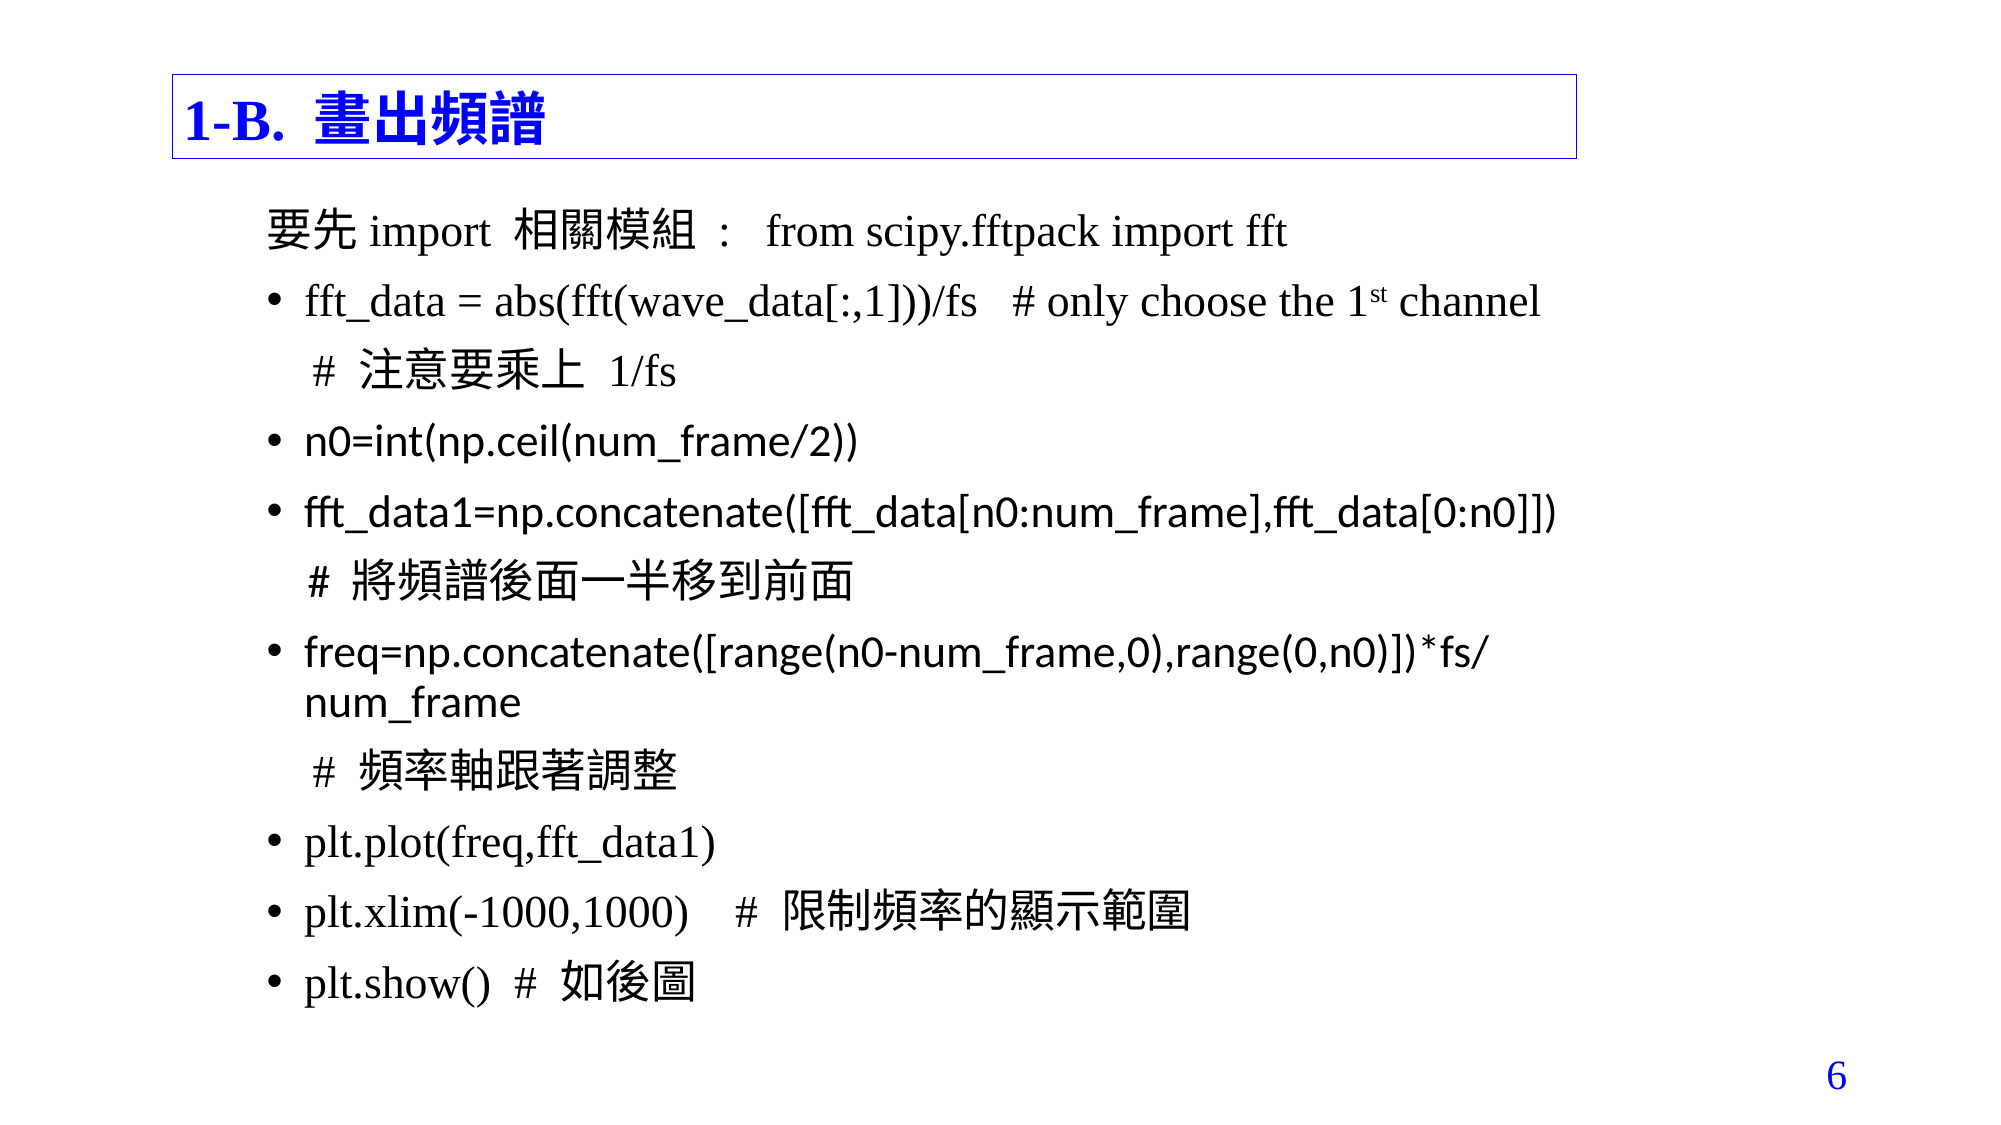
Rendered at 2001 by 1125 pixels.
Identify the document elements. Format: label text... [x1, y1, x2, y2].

text_box 6 [1412, 1042, 1863, 1103]
text_box 要先import 相關模組 : from scipy.fftpack import fft fft_data = abs(fft(wave_data[:,1]))/fs # only choose the 1st channel # 注意要乘上 1/fs n0=int(np.ceil(num_frame/2)) fft_data1=np.concatenate([fft_data[n0:num_frame],fft_data[0:n0]]) # 將頻譜後面一半移到前面 freq=np.concatenate([range(n0-num_frame,0),range(0,n0)])*fs/num_frame # 頻率軸跟著調整 plt.plot(freq,fft_data1) plt.xlim(-1000,1000) # 限制頻率的顯示範圍 plt.show() # 如後圖 [255, 200, 1638, 1035]
text_box 1-B. 畫出頻譜 [172, 74, 1577, 159]
